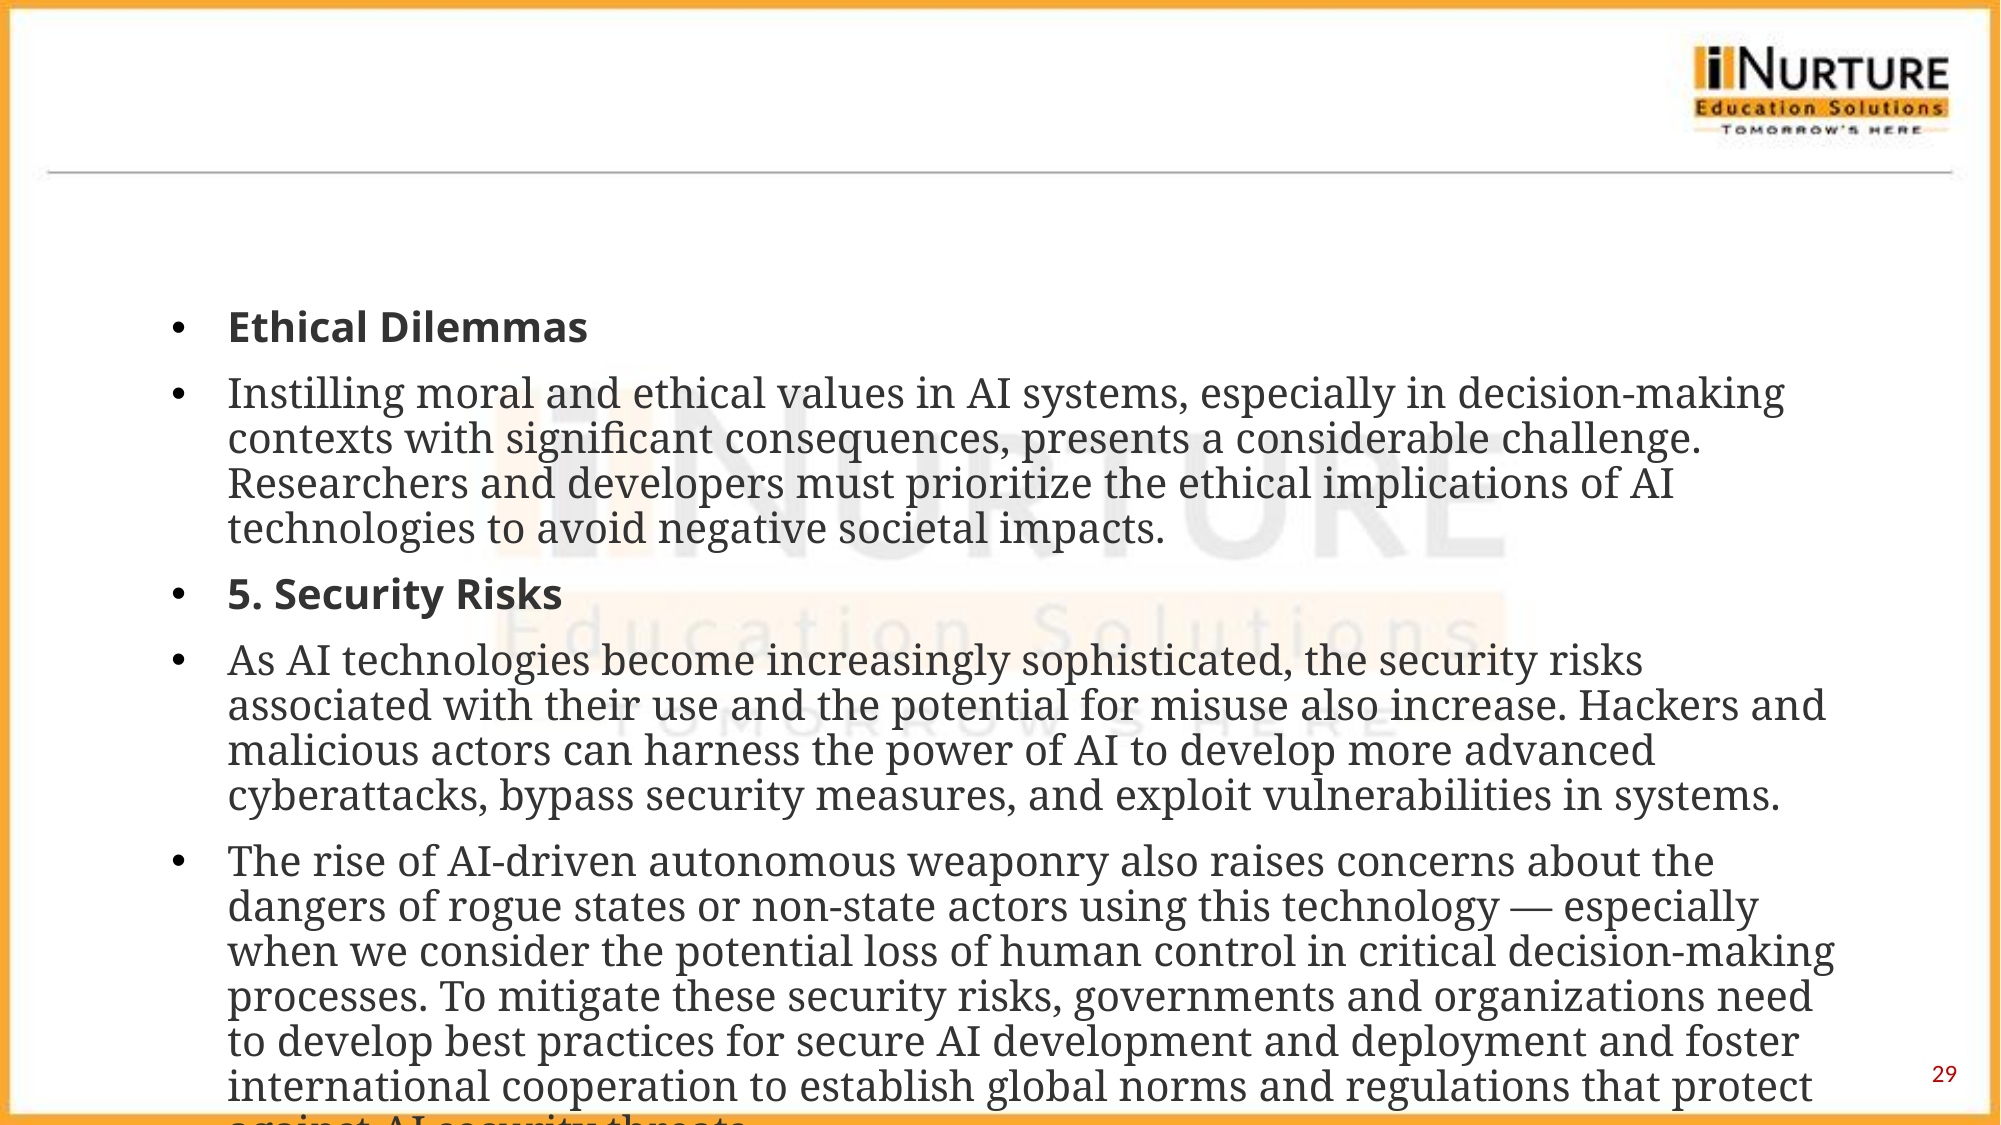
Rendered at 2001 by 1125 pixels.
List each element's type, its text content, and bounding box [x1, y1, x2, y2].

slide_number 29 [1901, 1042, 1973, 1103]
picture [0, 0, 2001, 1125]
list Ethical Dilemmas Instilling moral and ethical values in AI systems, especially in decision-making contexts with significant consequences, presents a considerable challenge. Researchers and developers must prioritize the ethical implications of AI technologies to avoid negative societal impacts. 5. Security Risks As AI technologies become increasingly sophisticated, the security risks associated with their use and the potential for misuse also increase. Hackers and malicious actors can harness the power of AI to develop more advanced cyberattacks, bypass security measures, and exploit vulnerabilities in systems. The rise of AI-driven autonomous weaponry also raises concerns about the dangers of rogue states or non-state actors using this technology — especially when we consider the potential loss of human control in critical decision-making processes. To mitigate these security risks, governments and organizations need to develop best practices for secure AI development and deployment and foster international cooperation to establish global norms and regulations that protect against AI security threats. [137, 299, 1863, 1014]
